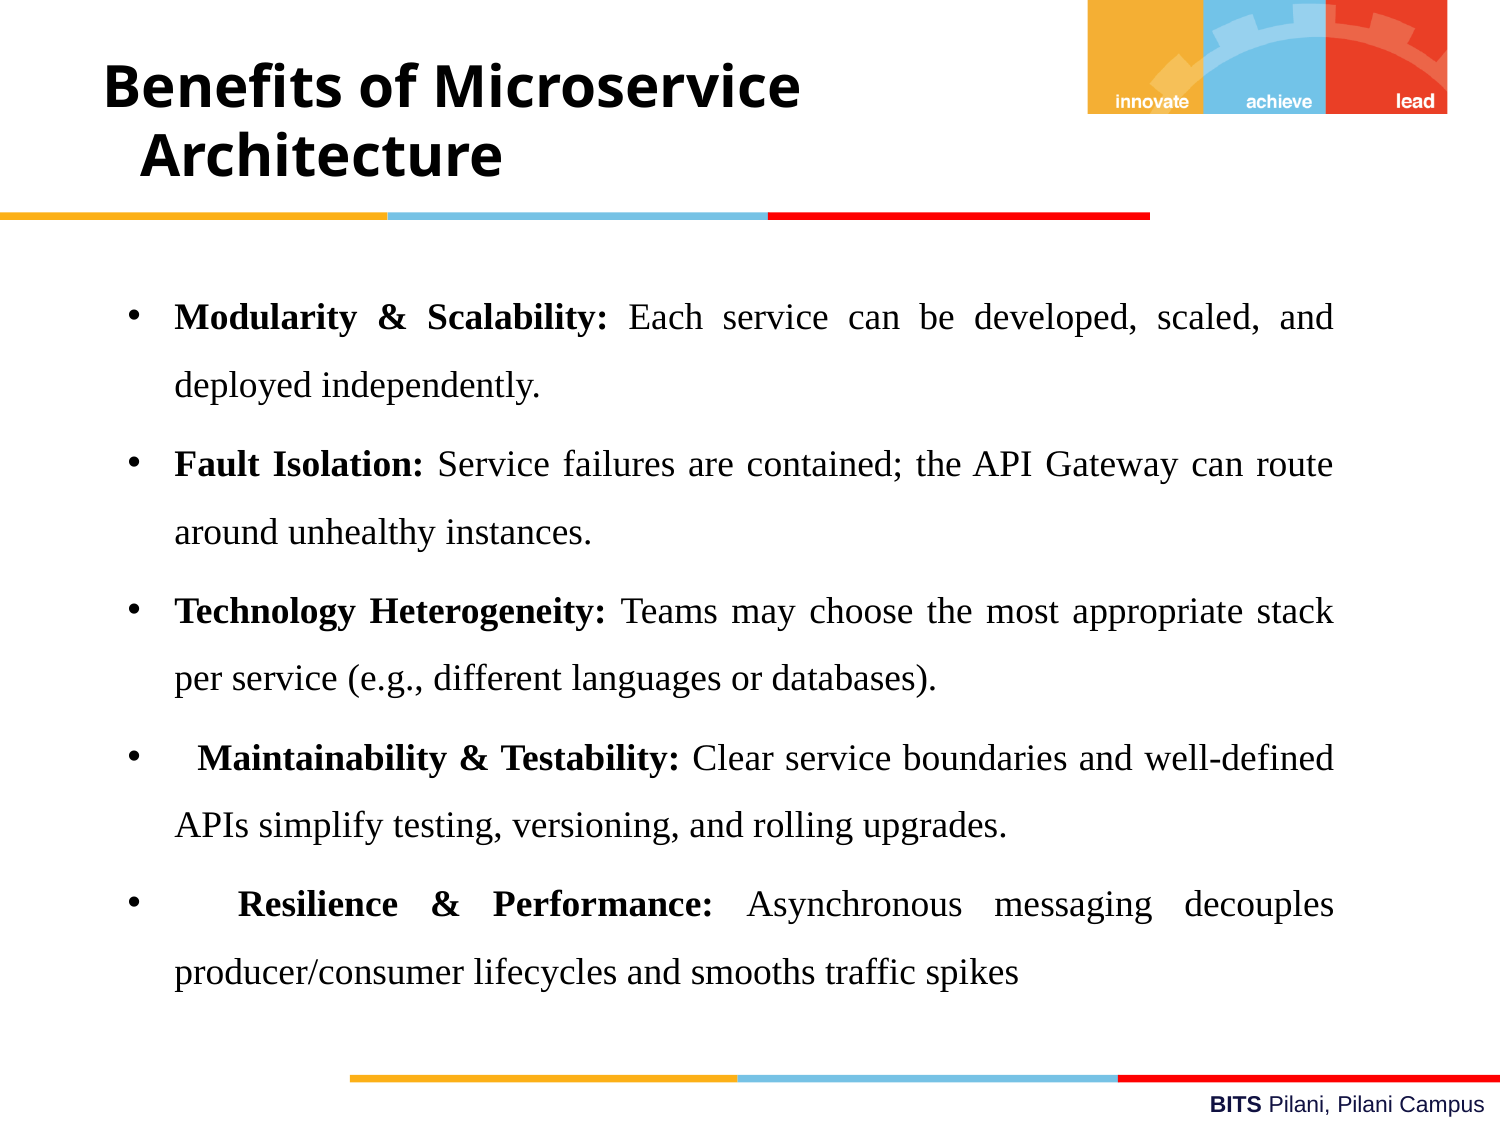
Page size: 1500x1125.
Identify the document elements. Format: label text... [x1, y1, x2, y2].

list Benefits of Microservice Architecture [50, 24, 1088, 213]
picture [1087, 0, 1448, 114]
list Modularity & Scalability: Each service can be developed, scaled, and deployed independently. Fault Isolation: Service failures are contained; the API Gateway can route around unhealthy instances. Technology Heterogeneity: Teams may choose the most appropriate stack per service (e.g., different languages or databases). Maintainability & Testability: Clear service boundaries and well-defined APIs simplify testing, versioning, and rolling upgrades. Resilience & Performance: Asynchronous messaging decouples producer/consumer lifecycles and smooths traffic spikes [75, 262, 1350, 1005]
